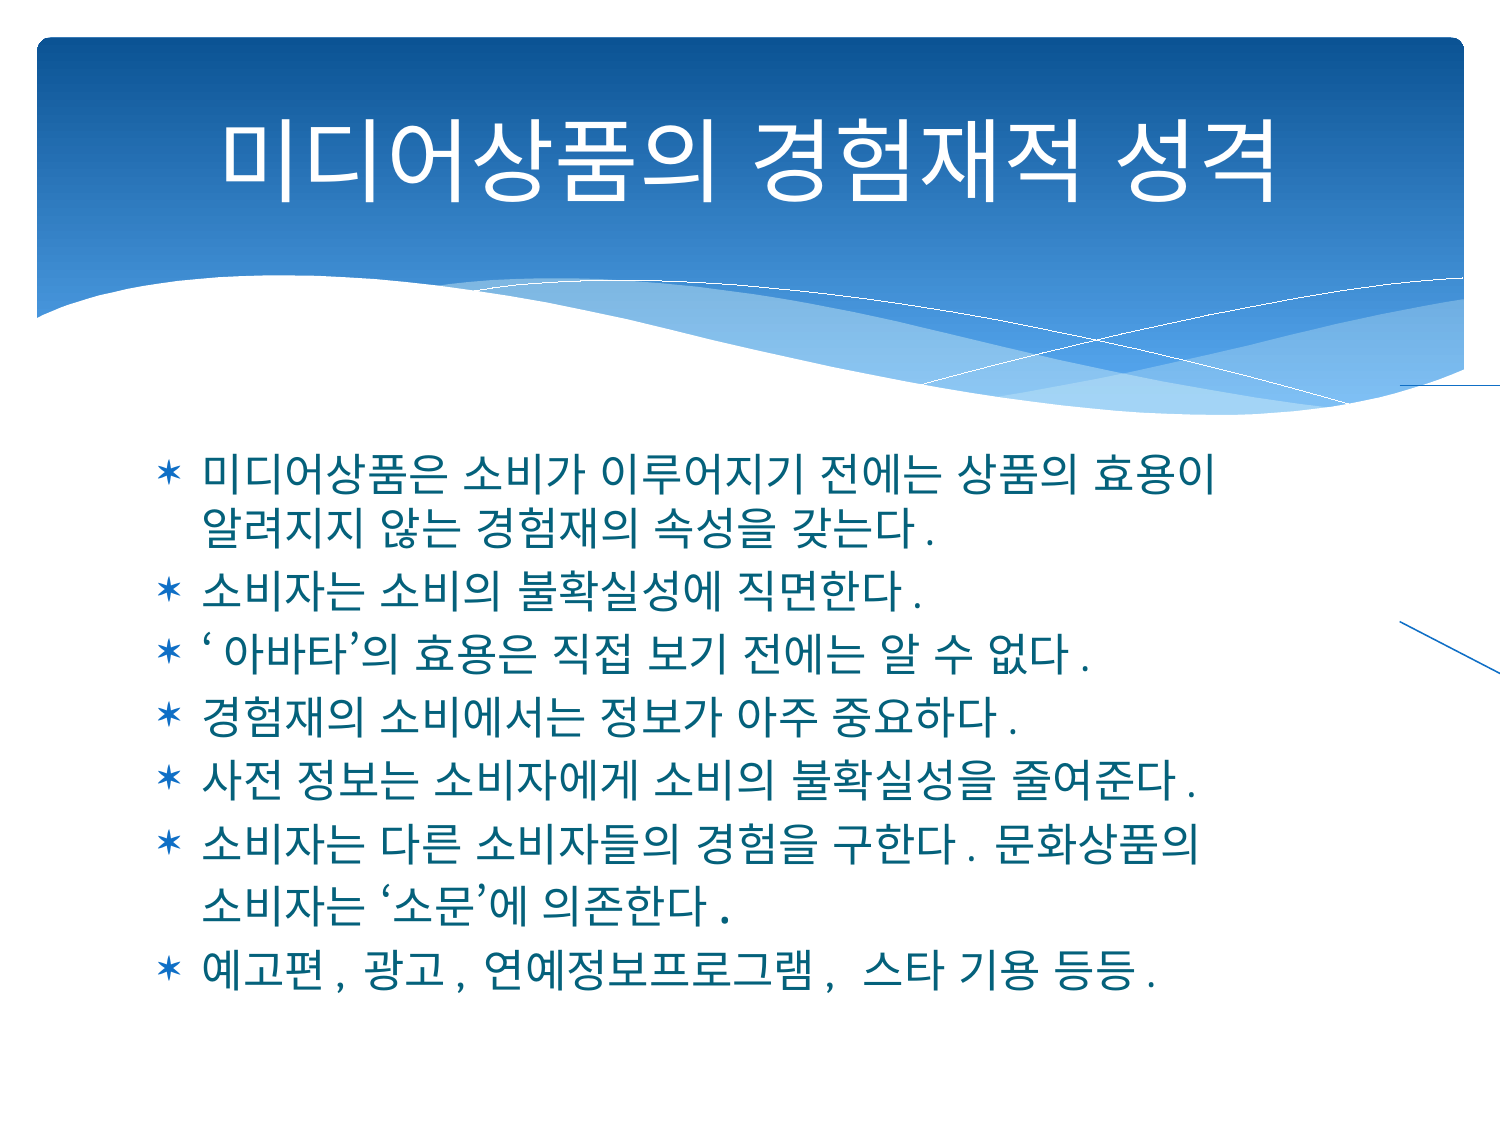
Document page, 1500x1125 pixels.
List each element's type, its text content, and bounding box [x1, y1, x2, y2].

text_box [1399, 621, 1500, 799]
title 미디어상품의 경험재적 성격 [75, 55, 1425, 261]
list 미디어상품은 소비가 이루어지기 전에는 상품의 효용이 알려지지 않는 경험재의 속성을 갖는다. 소비자는 소비의 불확실성에 직면한다. ‘아바타’의 효용은 직접 보기 전에는 알 수 없다. 경험재의 소비에서는 정보가 아주 중요하다. 사전 정보는 소비자에게 소비의 불확실성을 줄여준다. 소비자는 다른 소비자들의 경험을 구한다. 문화상품의 소비자는 ‘소문’에 의존한다. 예고편, 광고, 연예정보프로그램, 스타 기용 등등. [143, 438, 1359, 1005]
